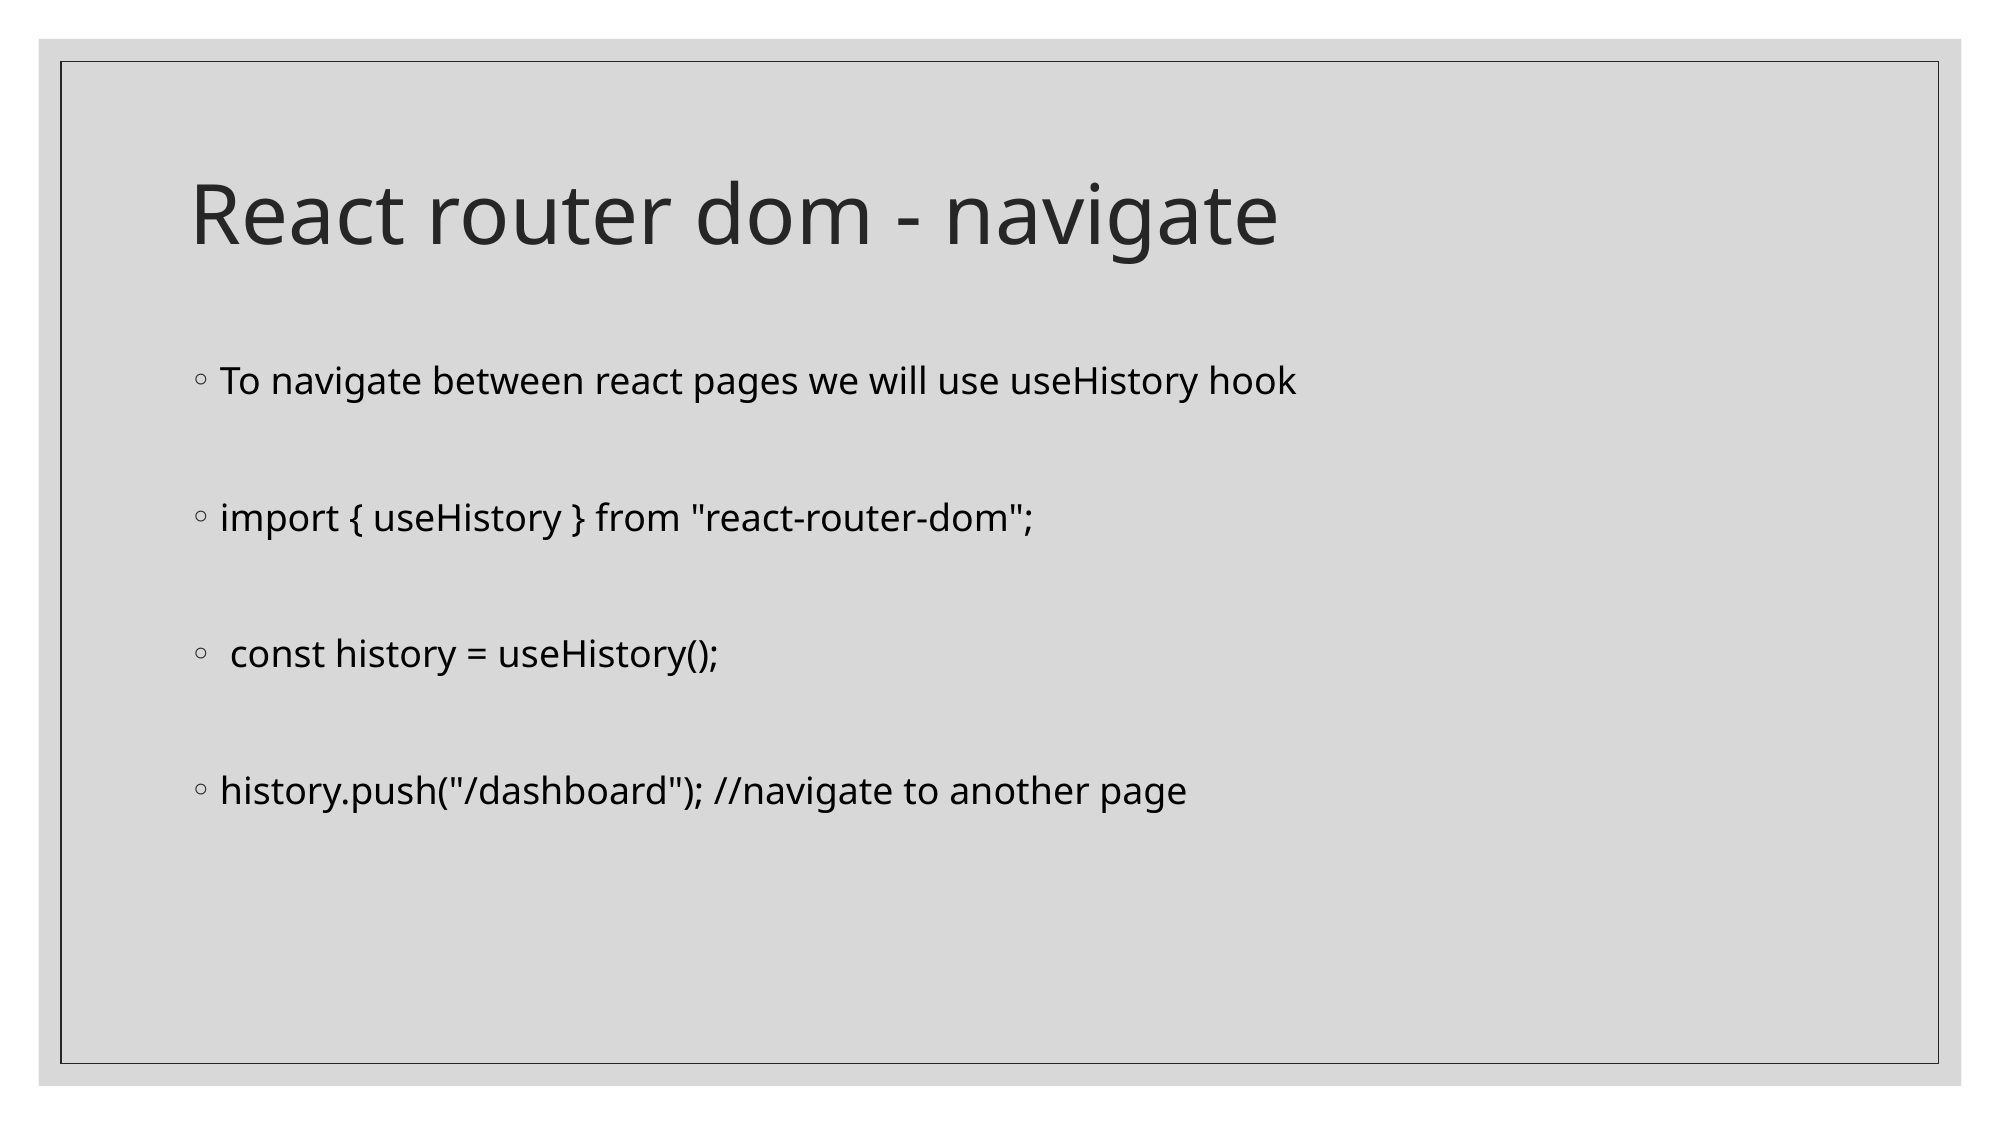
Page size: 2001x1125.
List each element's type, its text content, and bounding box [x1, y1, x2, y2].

title React router dom - navigate [174, 105, 1825, 331]
list To navigate between react pages we will use useHistory hook import { useHistory } from "react-router-dom"; const history = useHistory(); history.push("/dashboard"); //navigate to another page [174, 345, 1825, 977]
